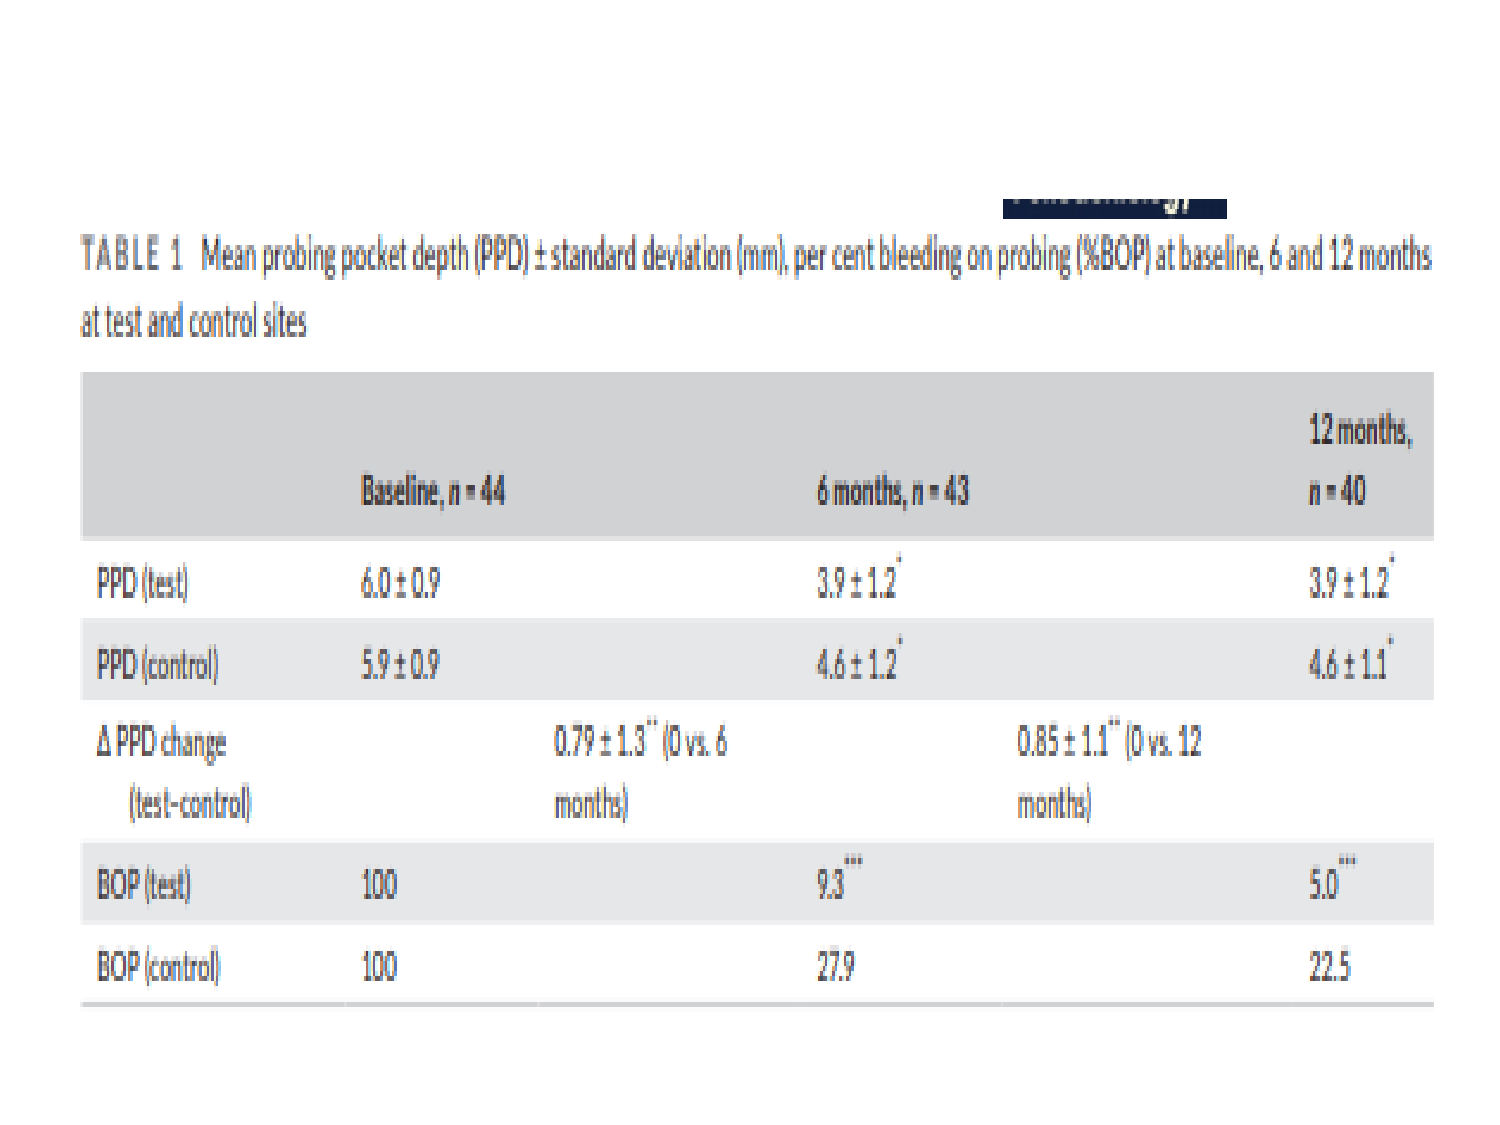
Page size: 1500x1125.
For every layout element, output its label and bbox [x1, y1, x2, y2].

list [49, 199, 1463, 1038]
